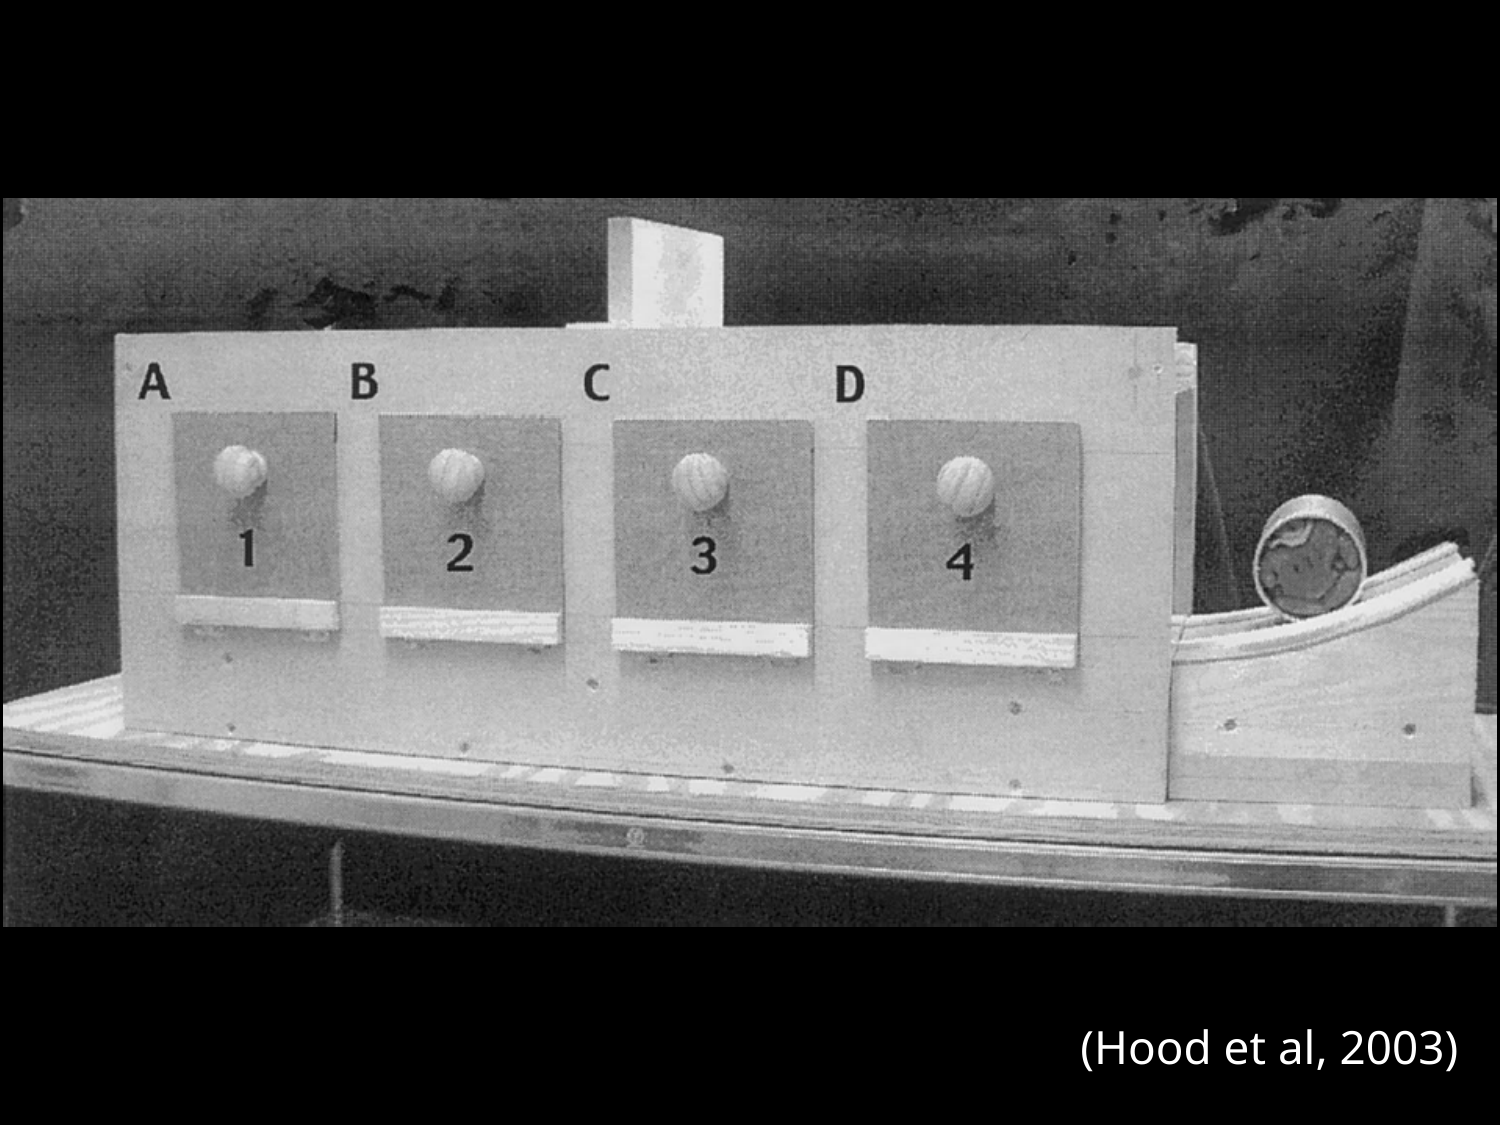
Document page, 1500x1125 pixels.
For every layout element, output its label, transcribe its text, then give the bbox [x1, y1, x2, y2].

picture [3, 198, 1497, 927]
text_box (Hood et al, 2003) [1065, 1011, 1474, 1082]
